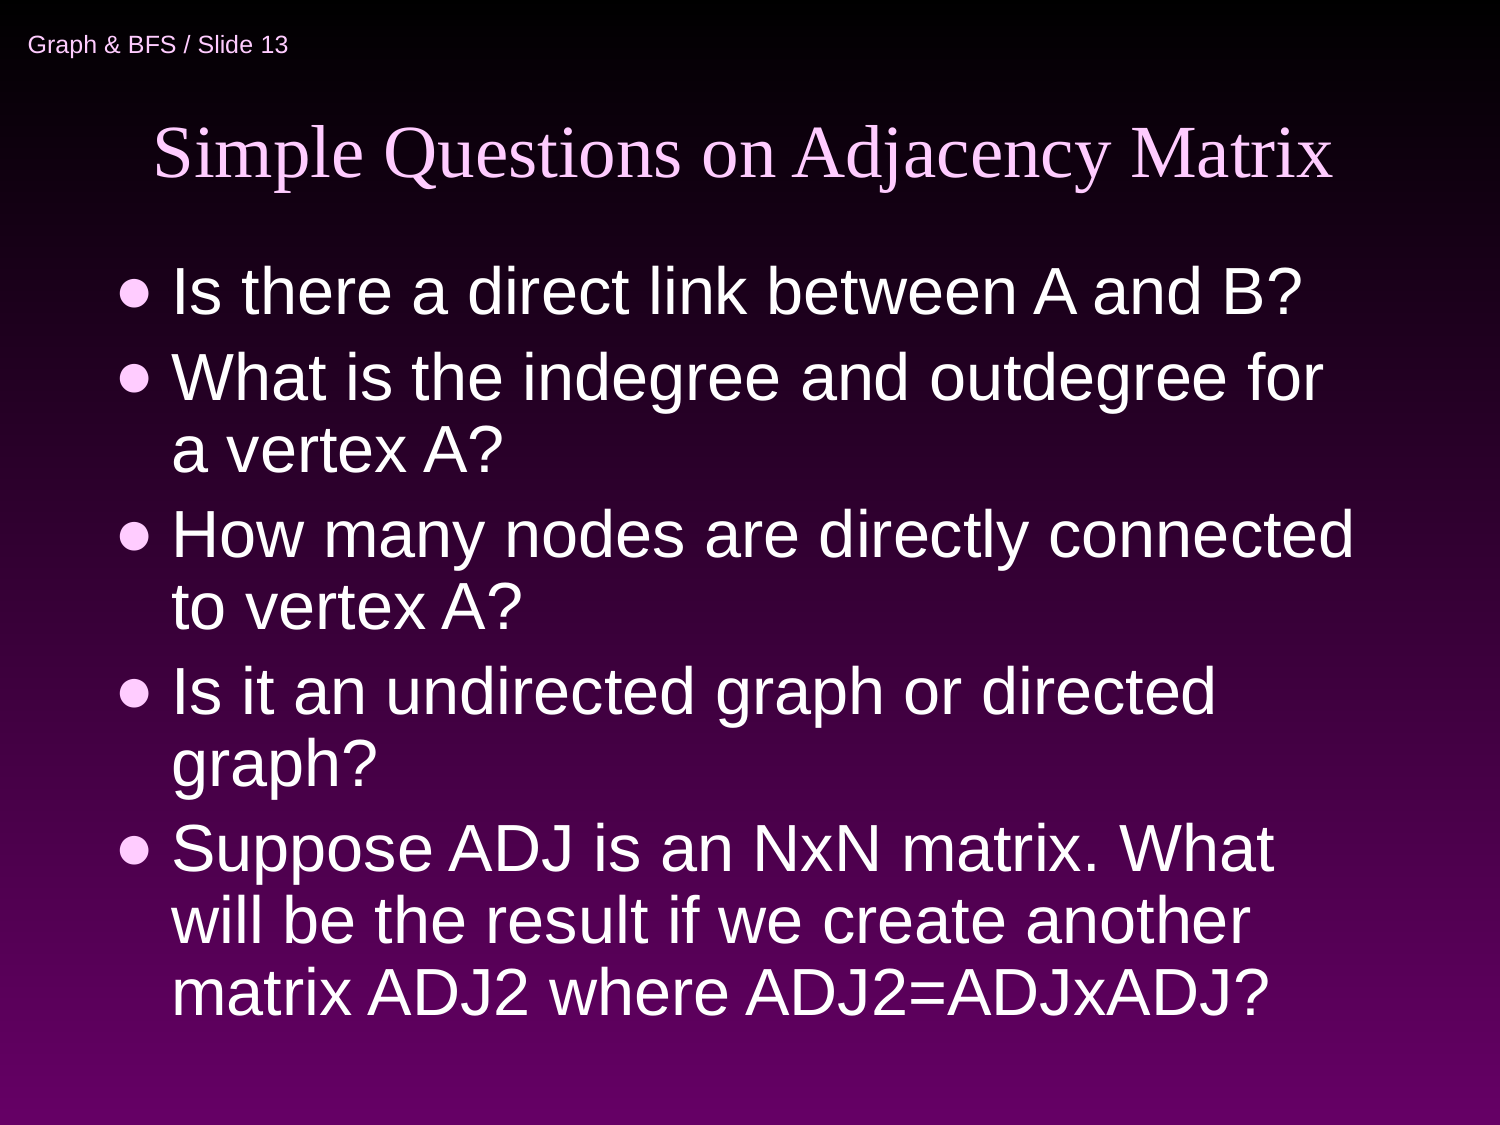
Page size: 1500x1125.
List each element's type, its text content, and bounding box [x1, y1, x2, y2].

list Is there a direct link between A and B? What is the indegree and outdegree for a vertex A? How many nodes are directly connected to vertex A? Is it an undirected graph or directed graph? Suppose ADJ is an NxN matrix. What will be the result if we create another matrix ADJ2 where ADJ2=ADJxADJ? [99, 249, 1388, 1063]
title Simple Questions on Adjacency Matrix [99, 37, 1388, 200]
